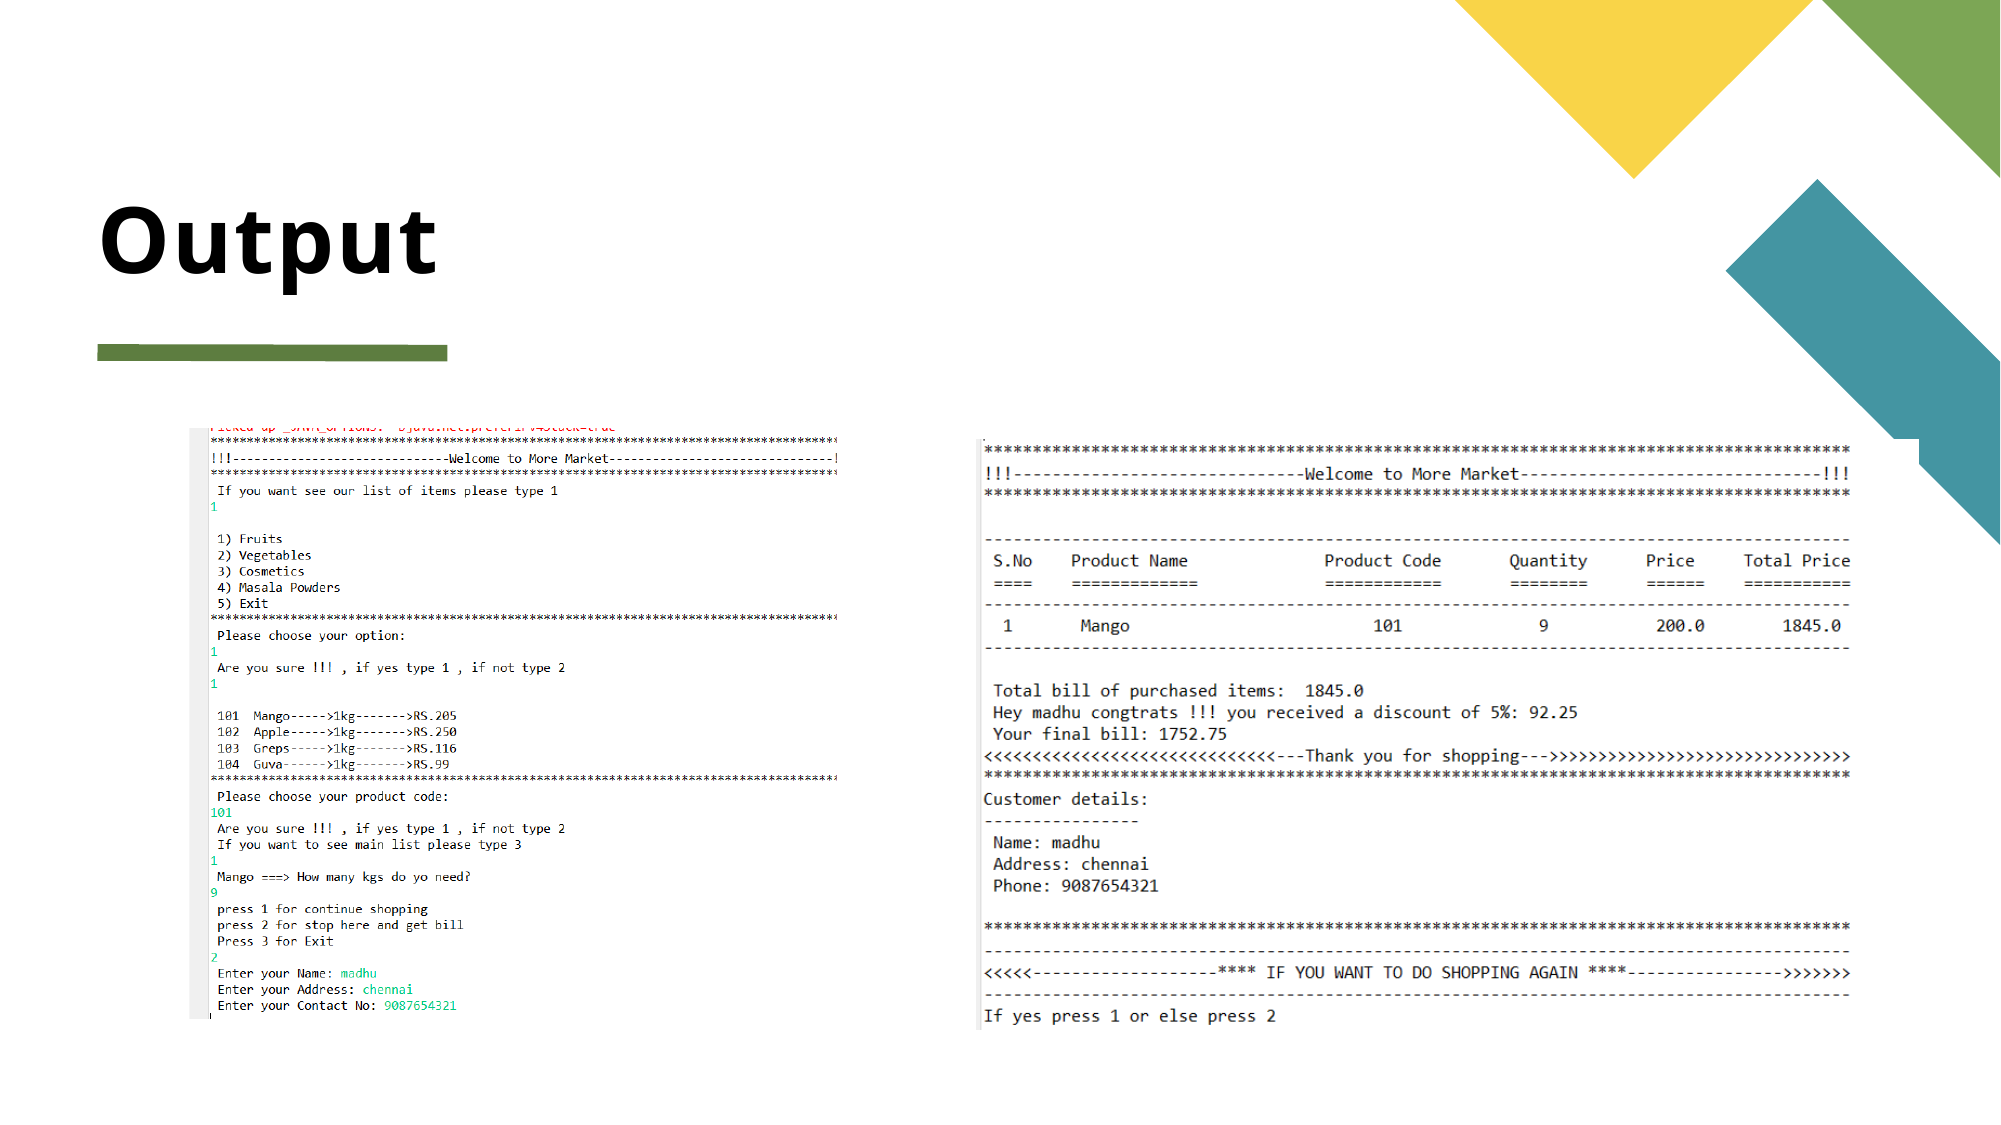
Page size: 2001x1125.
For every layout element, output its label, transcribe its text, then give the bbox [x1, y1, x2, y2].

picture [976, 439, 1919, 1030]
title Output [97, 32, 1898, 291]
picture [189, 428, 837, 1019]
